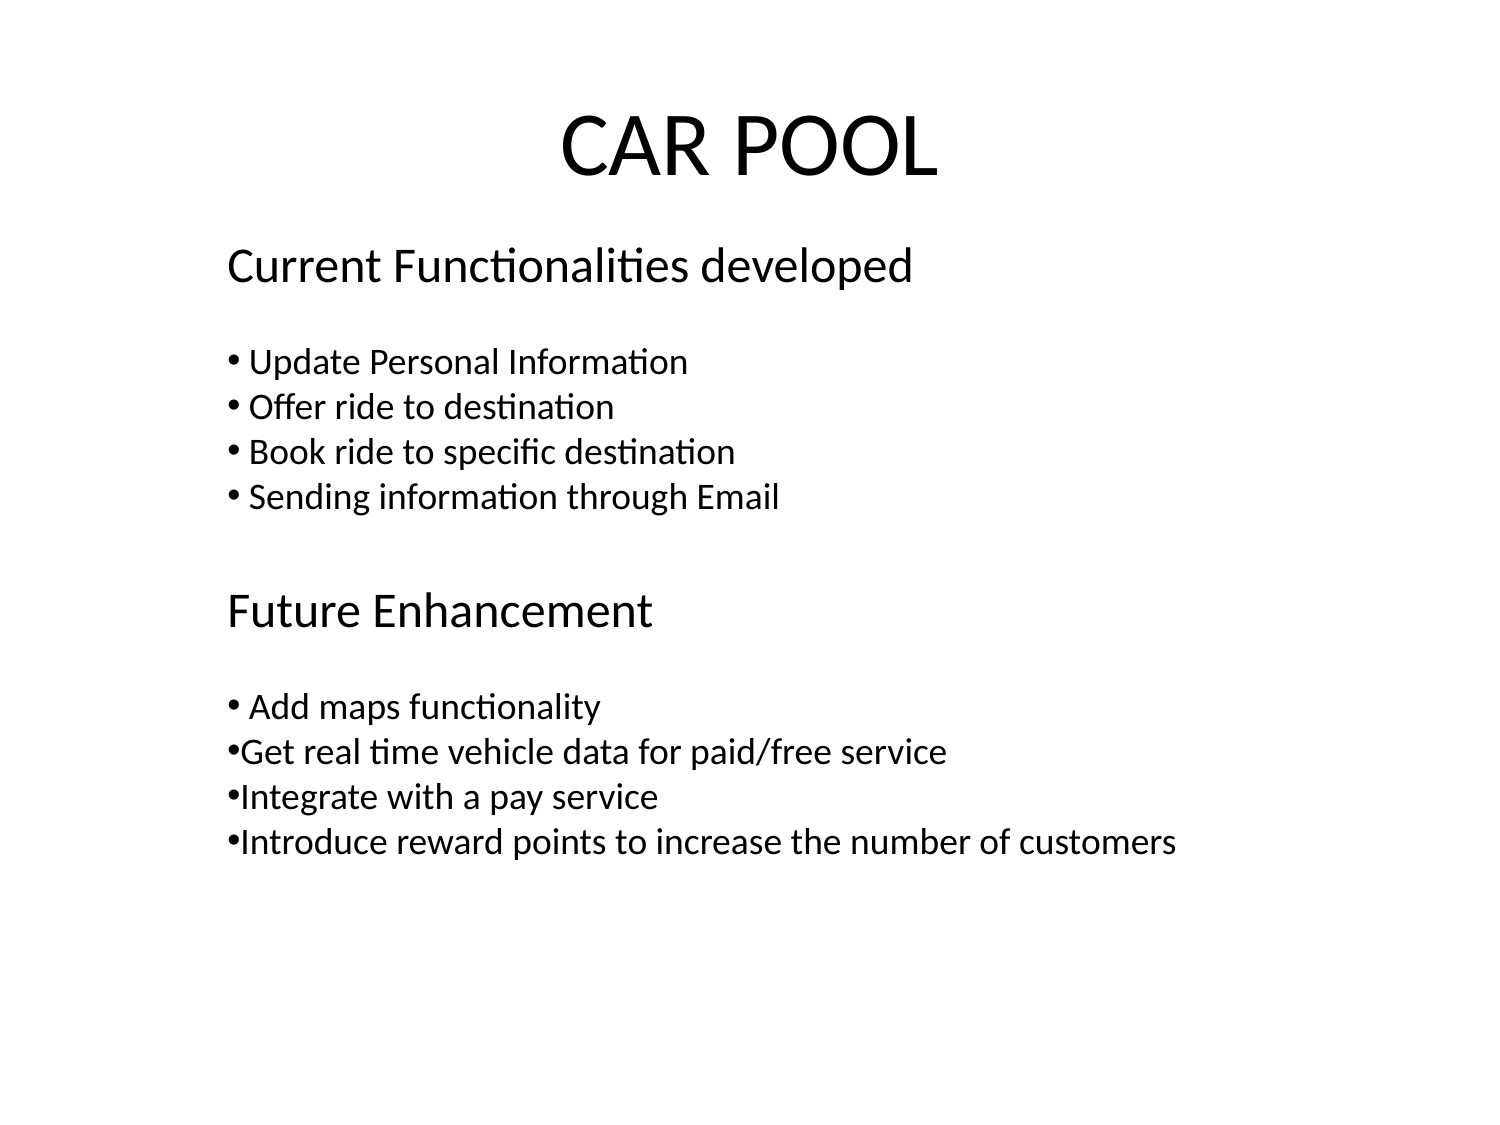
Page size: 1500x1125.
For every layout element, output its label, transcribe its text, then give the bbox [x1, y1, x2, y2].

title CAR POOL [75, 45, 1425, 233]
text_box Current Functionalities developed Update Personal Information Offer ride to destination Book ride to specific destination Sending information through Email Future Enhancement Add maps functionality Get real time vehicle data for paid/free service Integrate with a pay service Introduce reward points to increase the number of customers [212, 224, 1288, 960]
